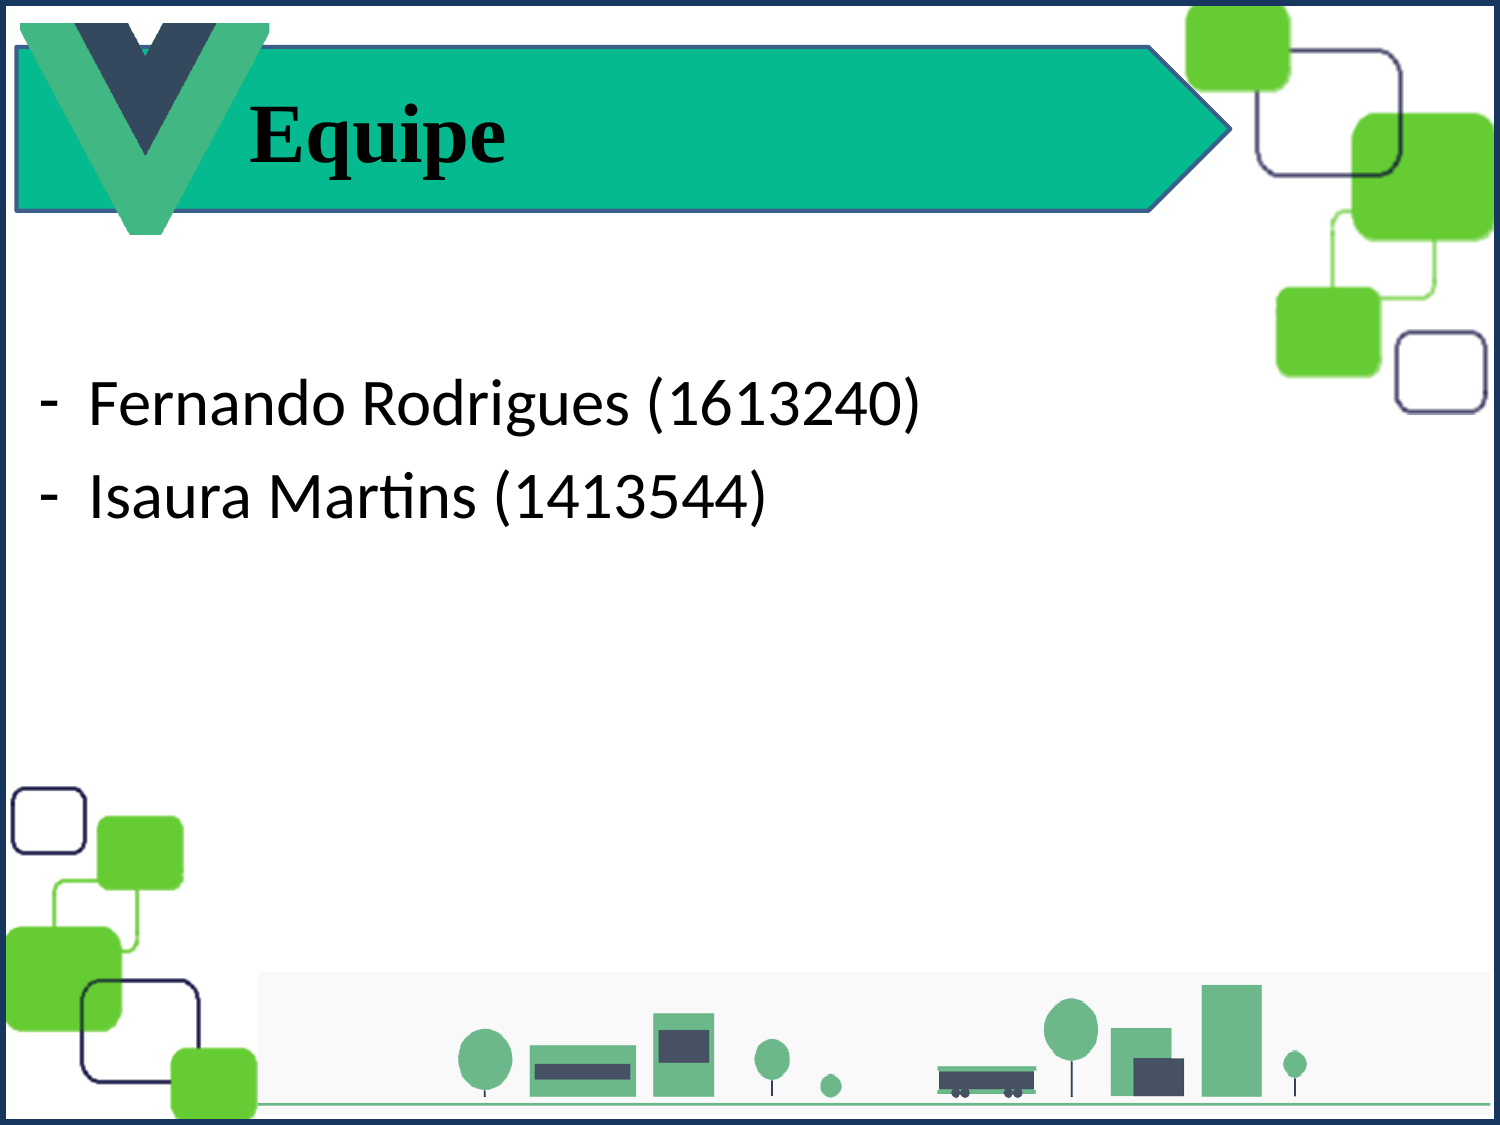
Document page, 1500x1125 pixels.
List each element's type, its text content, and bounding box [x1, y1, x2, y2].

text_box Fernando Rodrigues (1613240) Isaura Martins (1413544) [23, 292, 1266, 774]
text_box Equipe [274, 70, 1160, 188]
picture [1183, 0, 1500, 415]
picture [0, 784, 1491, 1123]
text_box [0, 0, 1500, 1125]
text_box [274, 44, 1178, 213]
picture [19, 23, 270, 235]
